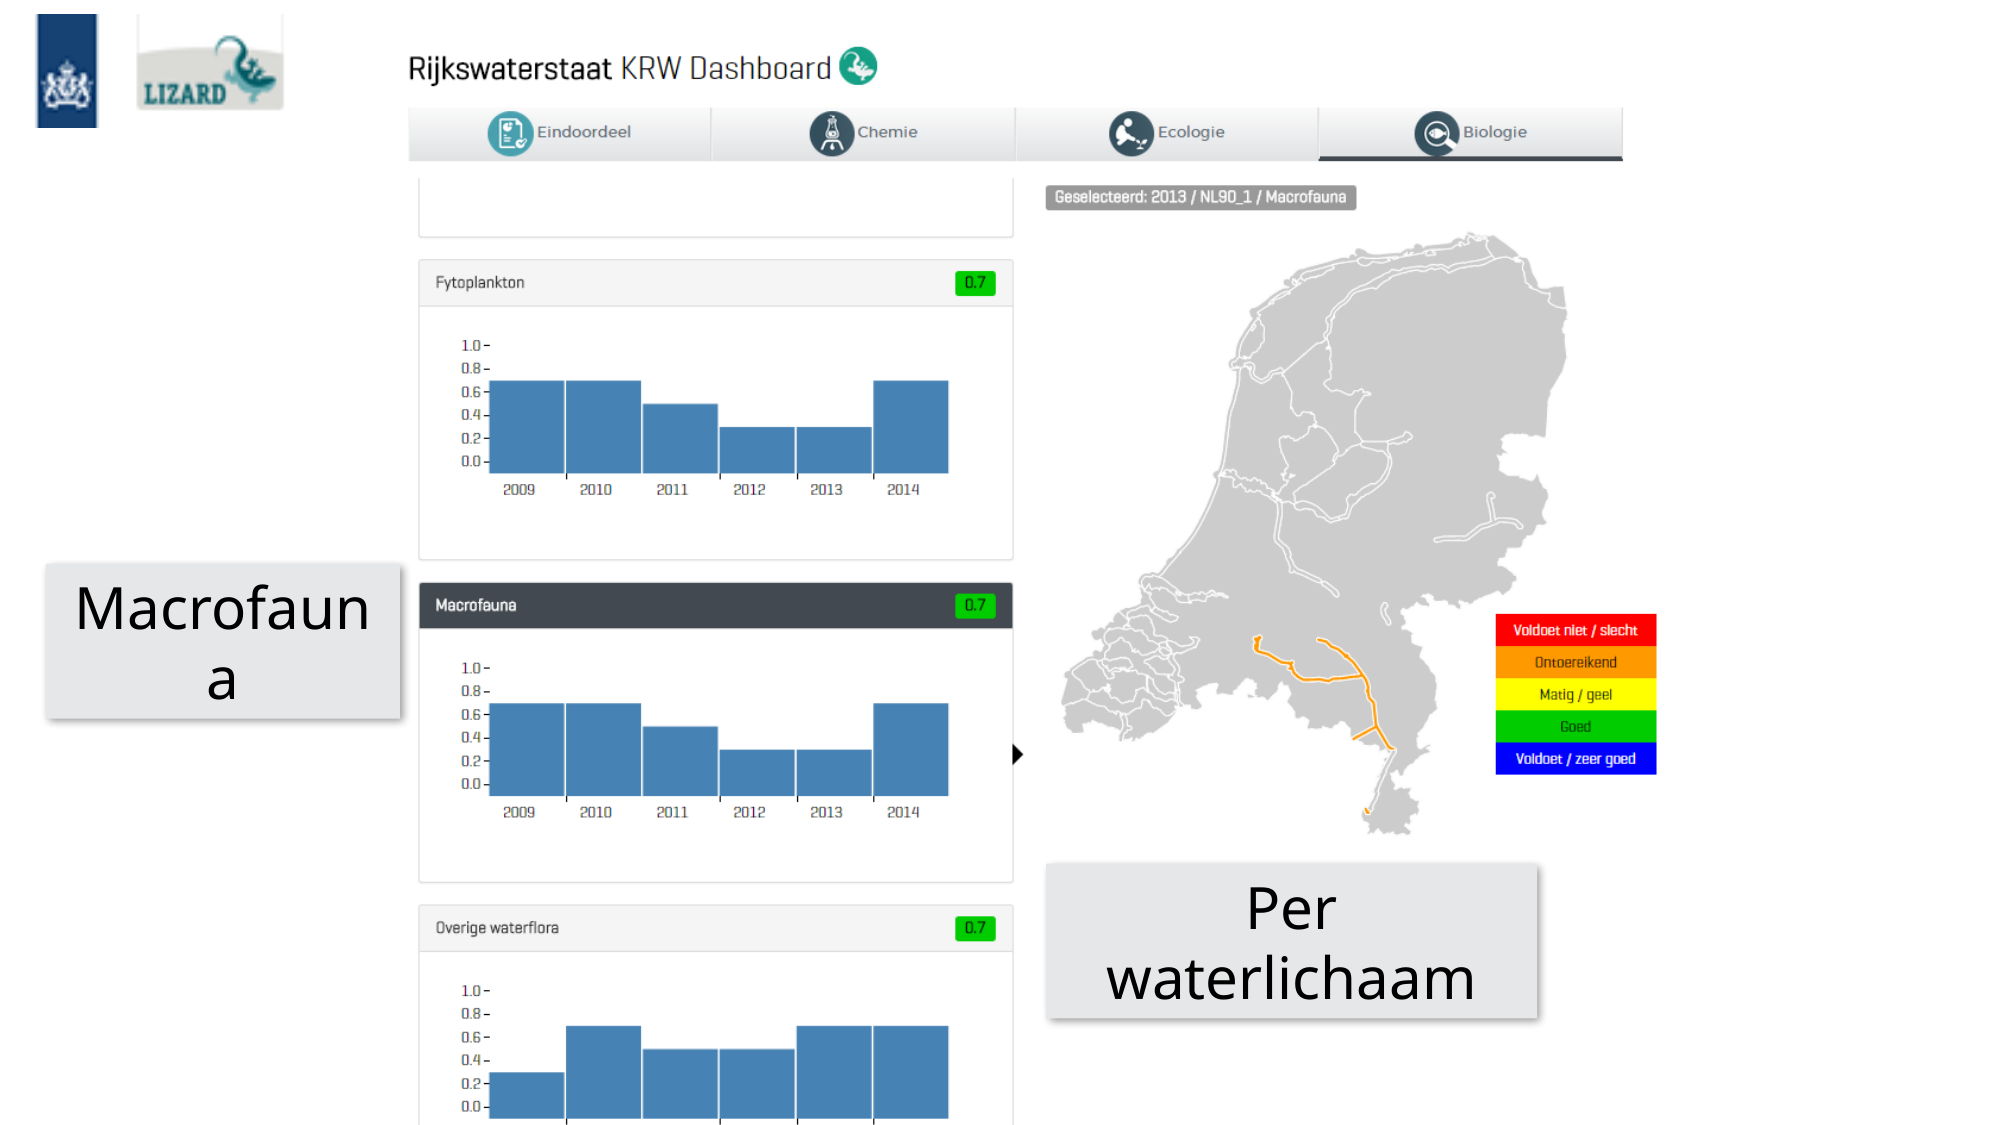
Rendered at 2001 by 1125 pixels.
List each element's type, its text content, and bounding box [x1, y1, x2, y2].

picture [415, 178, 1720, 1125]
text_box Macrofauna [45, 563, 400, 719]
picture [0, 14, 1700, 167]
